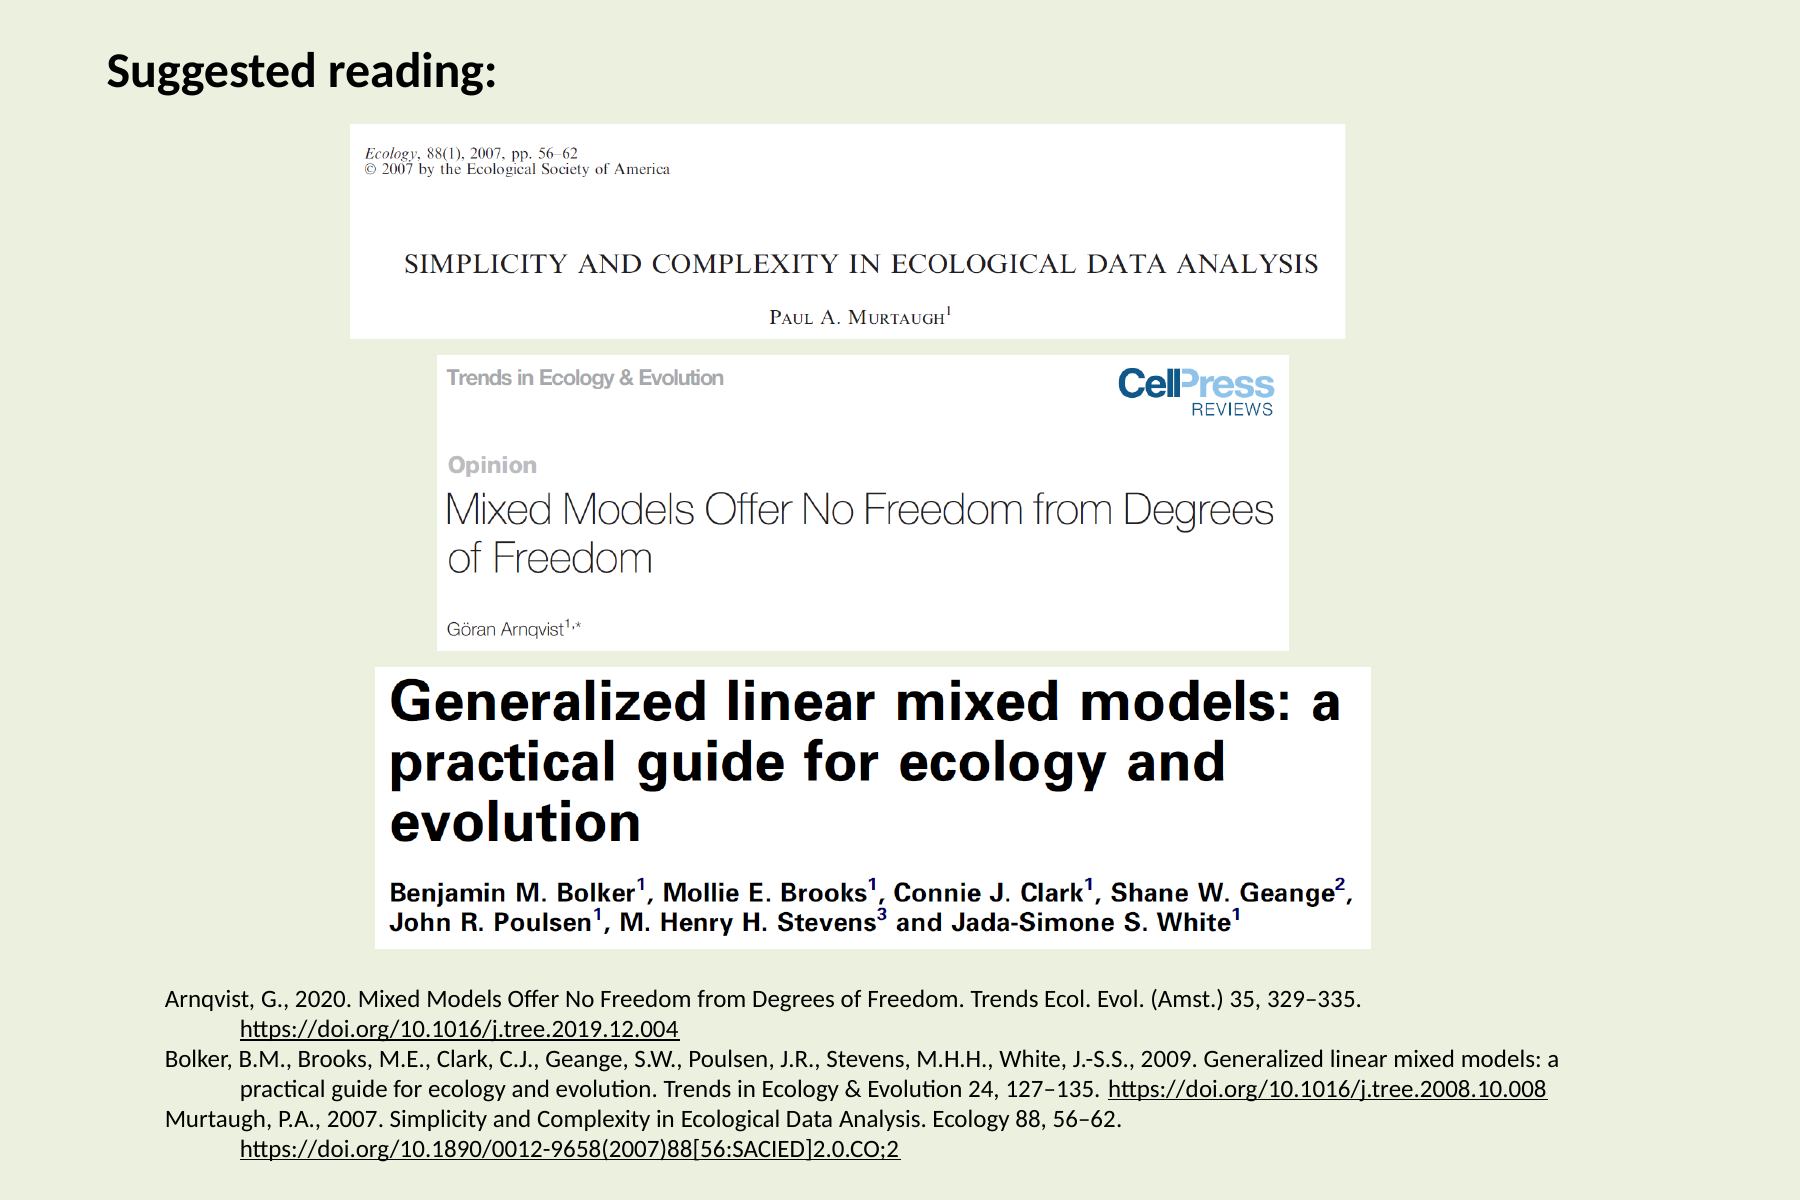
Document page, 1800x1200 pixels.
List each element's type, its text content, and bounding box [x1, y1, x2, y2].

picture [437, 355, 1290, 651]
text_box Arnqvist, G., 2020. Mixed Models Offer No Freedom from Degrees of Freedom. Trends Ecol. Evol. (Amst.) 35, 329–335. https://doi.org/10.1016/j.tree.2019.12.004 Bolker, B.M., Brooks, M.E., Clark, C.J., Geange, S.W., Poulsen, J.R., Stevens, M.H.H., White, J.-S.S., 2009. Generalized linear mixed models: a practical guide for ecology and evolution. Trends in Ecology & Evolution 24, 127–135. https://doi.org/10.1016/j.tree.2008.10.008 Murtaugh, P.A., 2007. Simplicity and Complexity in Ecological Data Analysis. Ecology 88, 56–62. https://doi.org/10.1890/0012-9658(2007)88[56:SACIED]2.0.CO;2 [149, 974, 1650, 1170]
picture [374, 667, 1371, 949]
title Suggested reading: [104, 35, 772, 239]
picture [349, 123, 1346, 339]
